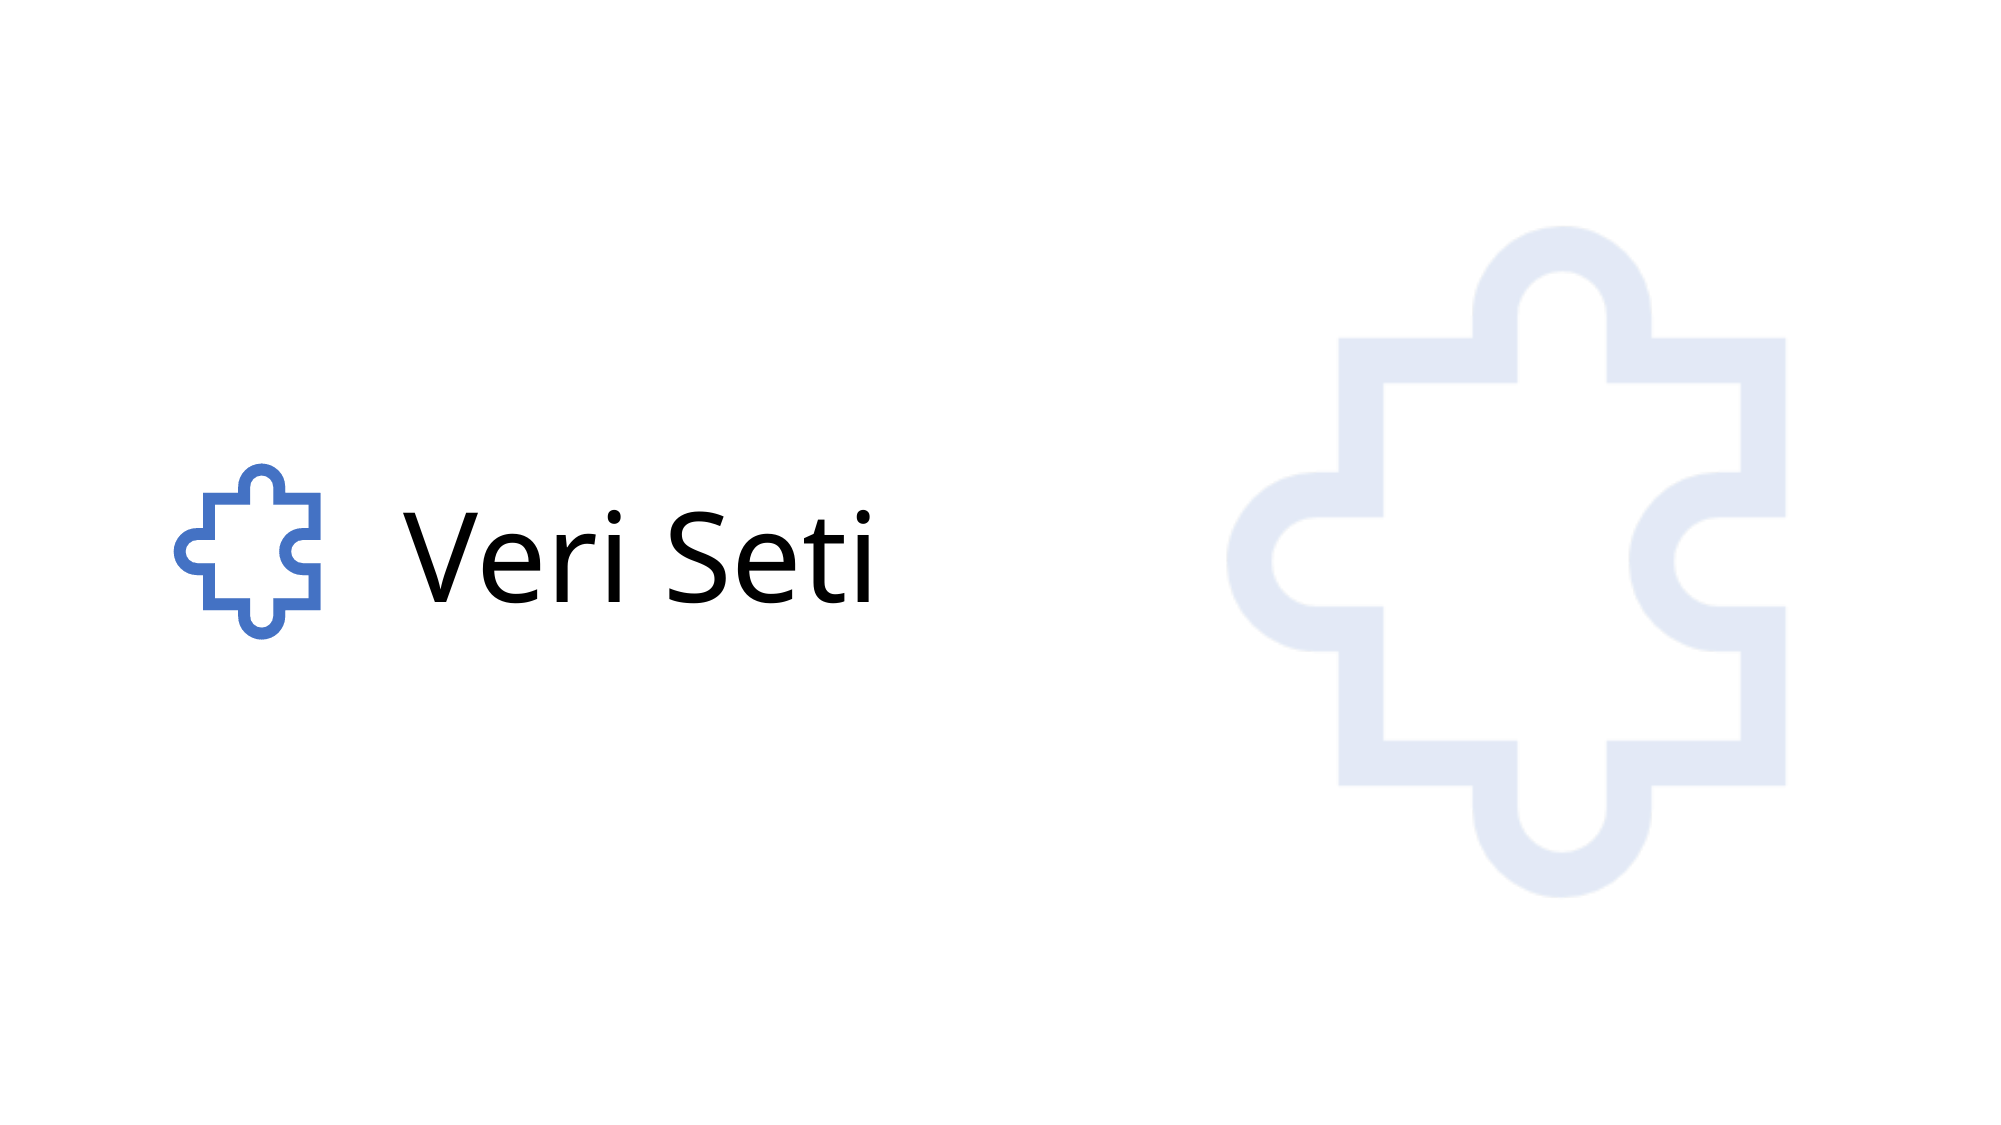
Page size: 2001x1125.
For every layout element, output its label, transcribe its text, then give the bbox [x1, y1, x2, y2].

picture [1089, 133, 1947, 992]
text_box [173, 463, 321, 640]
title Veri Seti [388, 358, 1089, 767]
